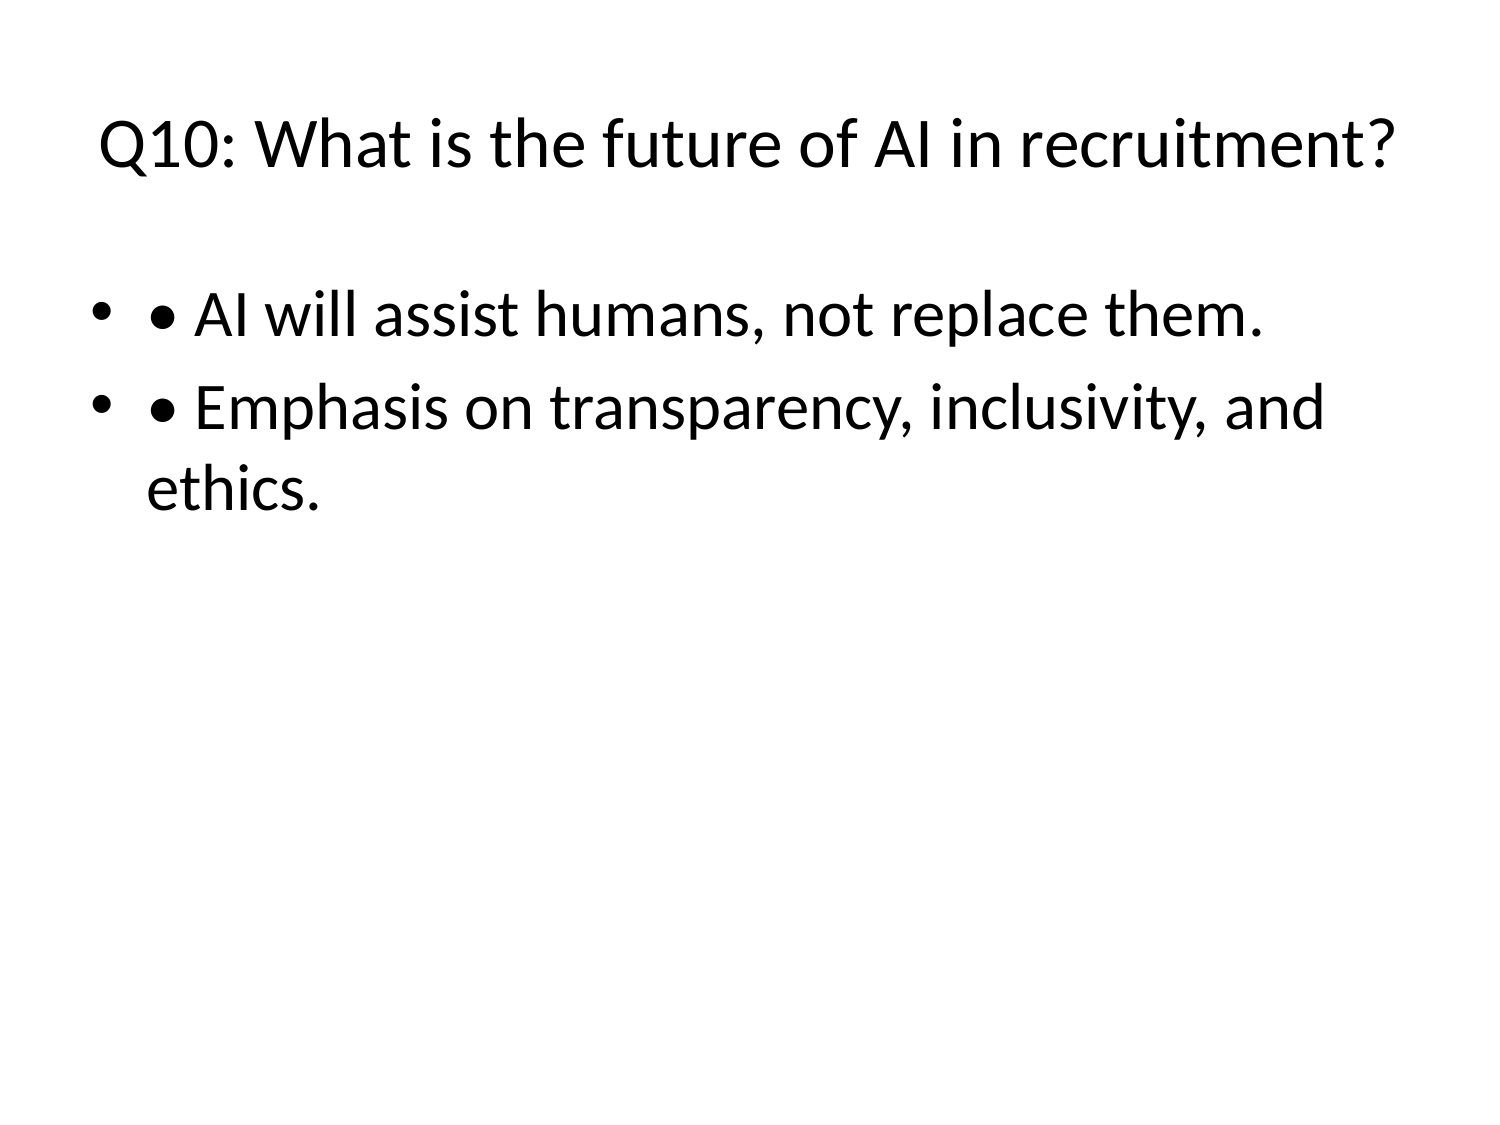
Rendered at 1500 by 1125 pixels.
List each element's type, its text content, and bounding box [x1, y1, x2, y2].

title Q10: What is the future of AI in recruitment? [75, 45, 1425, 233]
list • AI will assist humans, not replace them. • Emphasis on transparency, inclusivity, and ethics. [75, 262, 1425, 1005]
